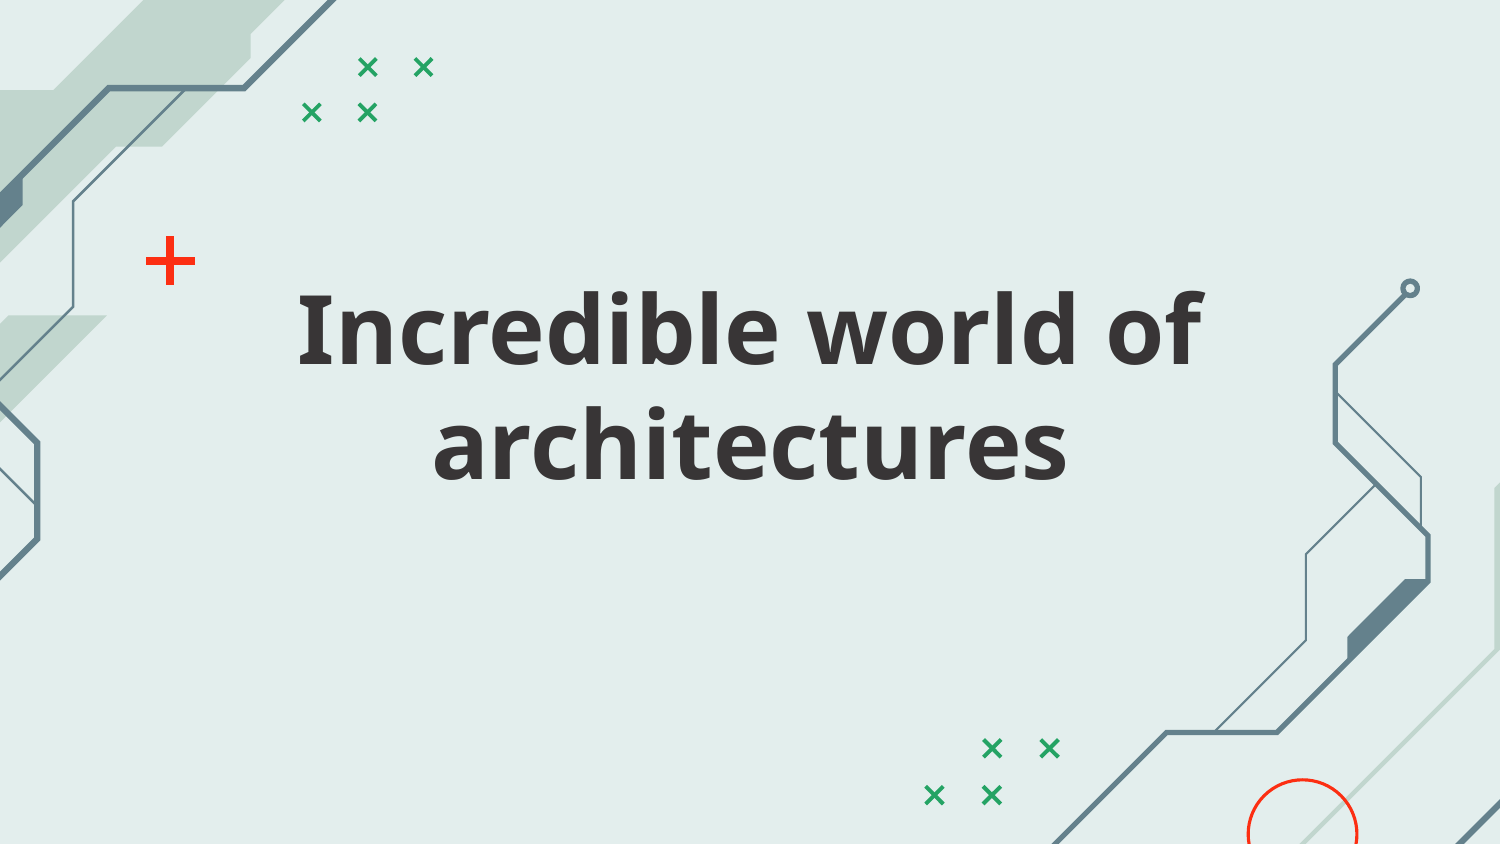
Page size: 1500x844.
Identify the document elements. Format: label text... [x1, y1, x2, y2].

title Incredible world of architectures [212, 207, 1288, 561]
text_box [145, 236, 196, 286]
